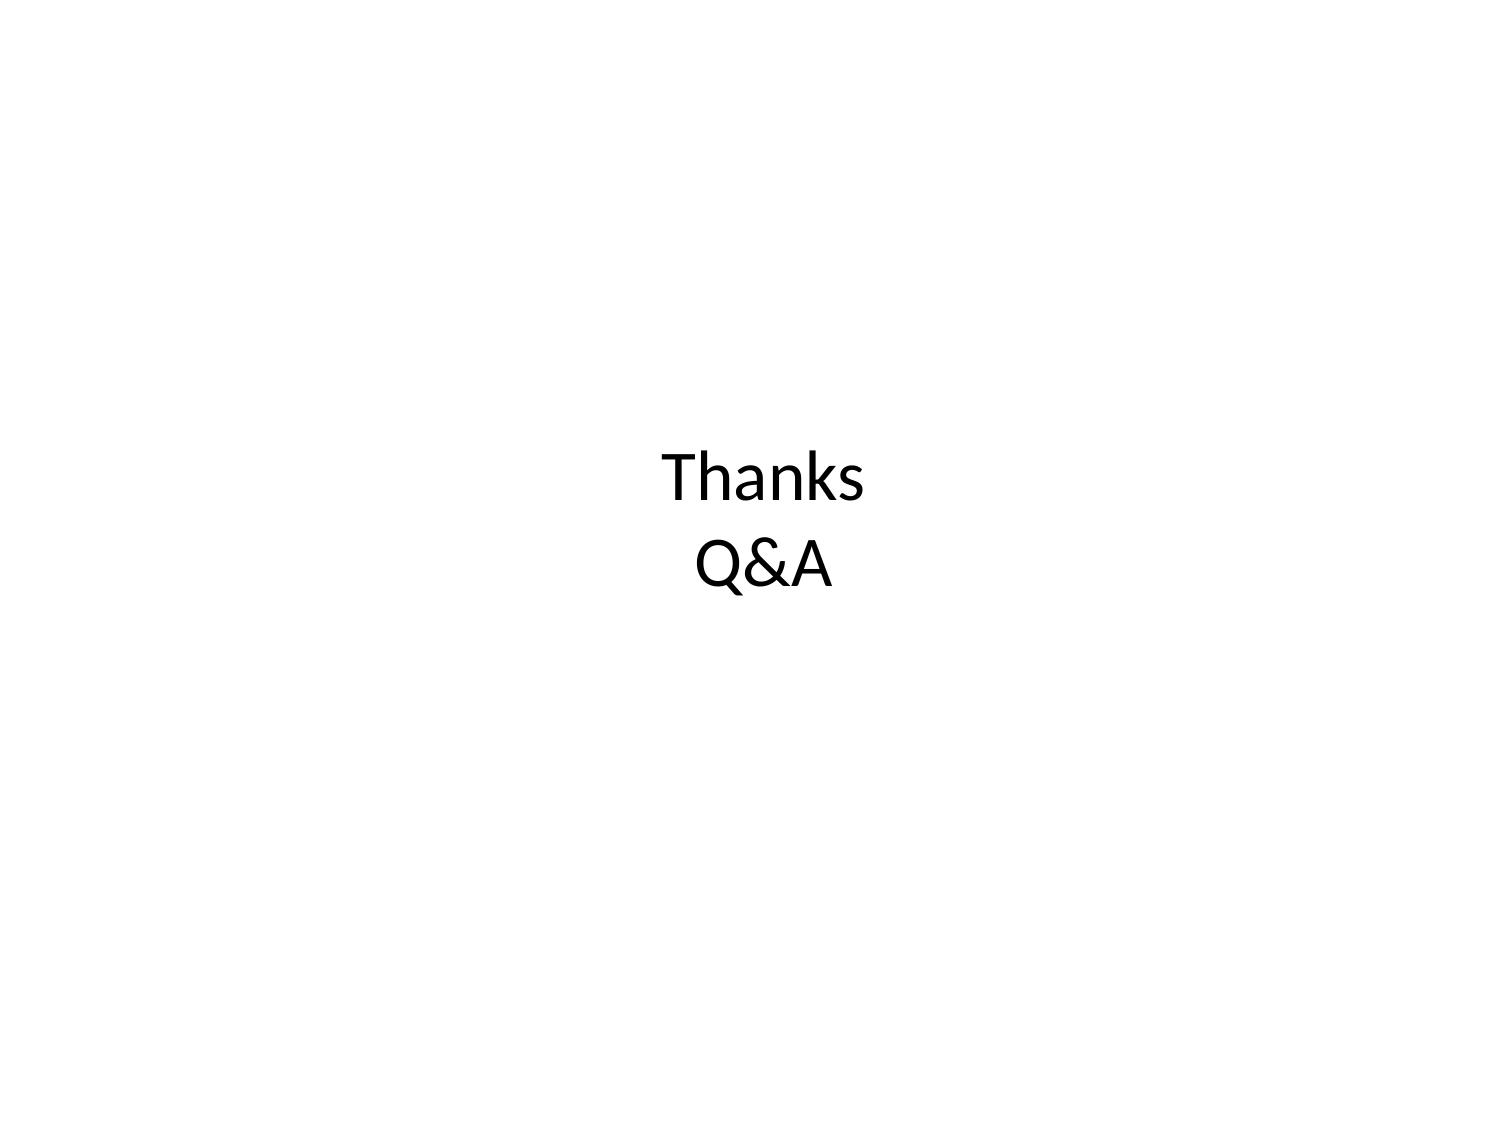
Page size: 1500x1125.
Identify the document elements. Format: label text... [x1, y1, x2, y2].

title Thanks Q&A [88, 420, 1439, 609]
